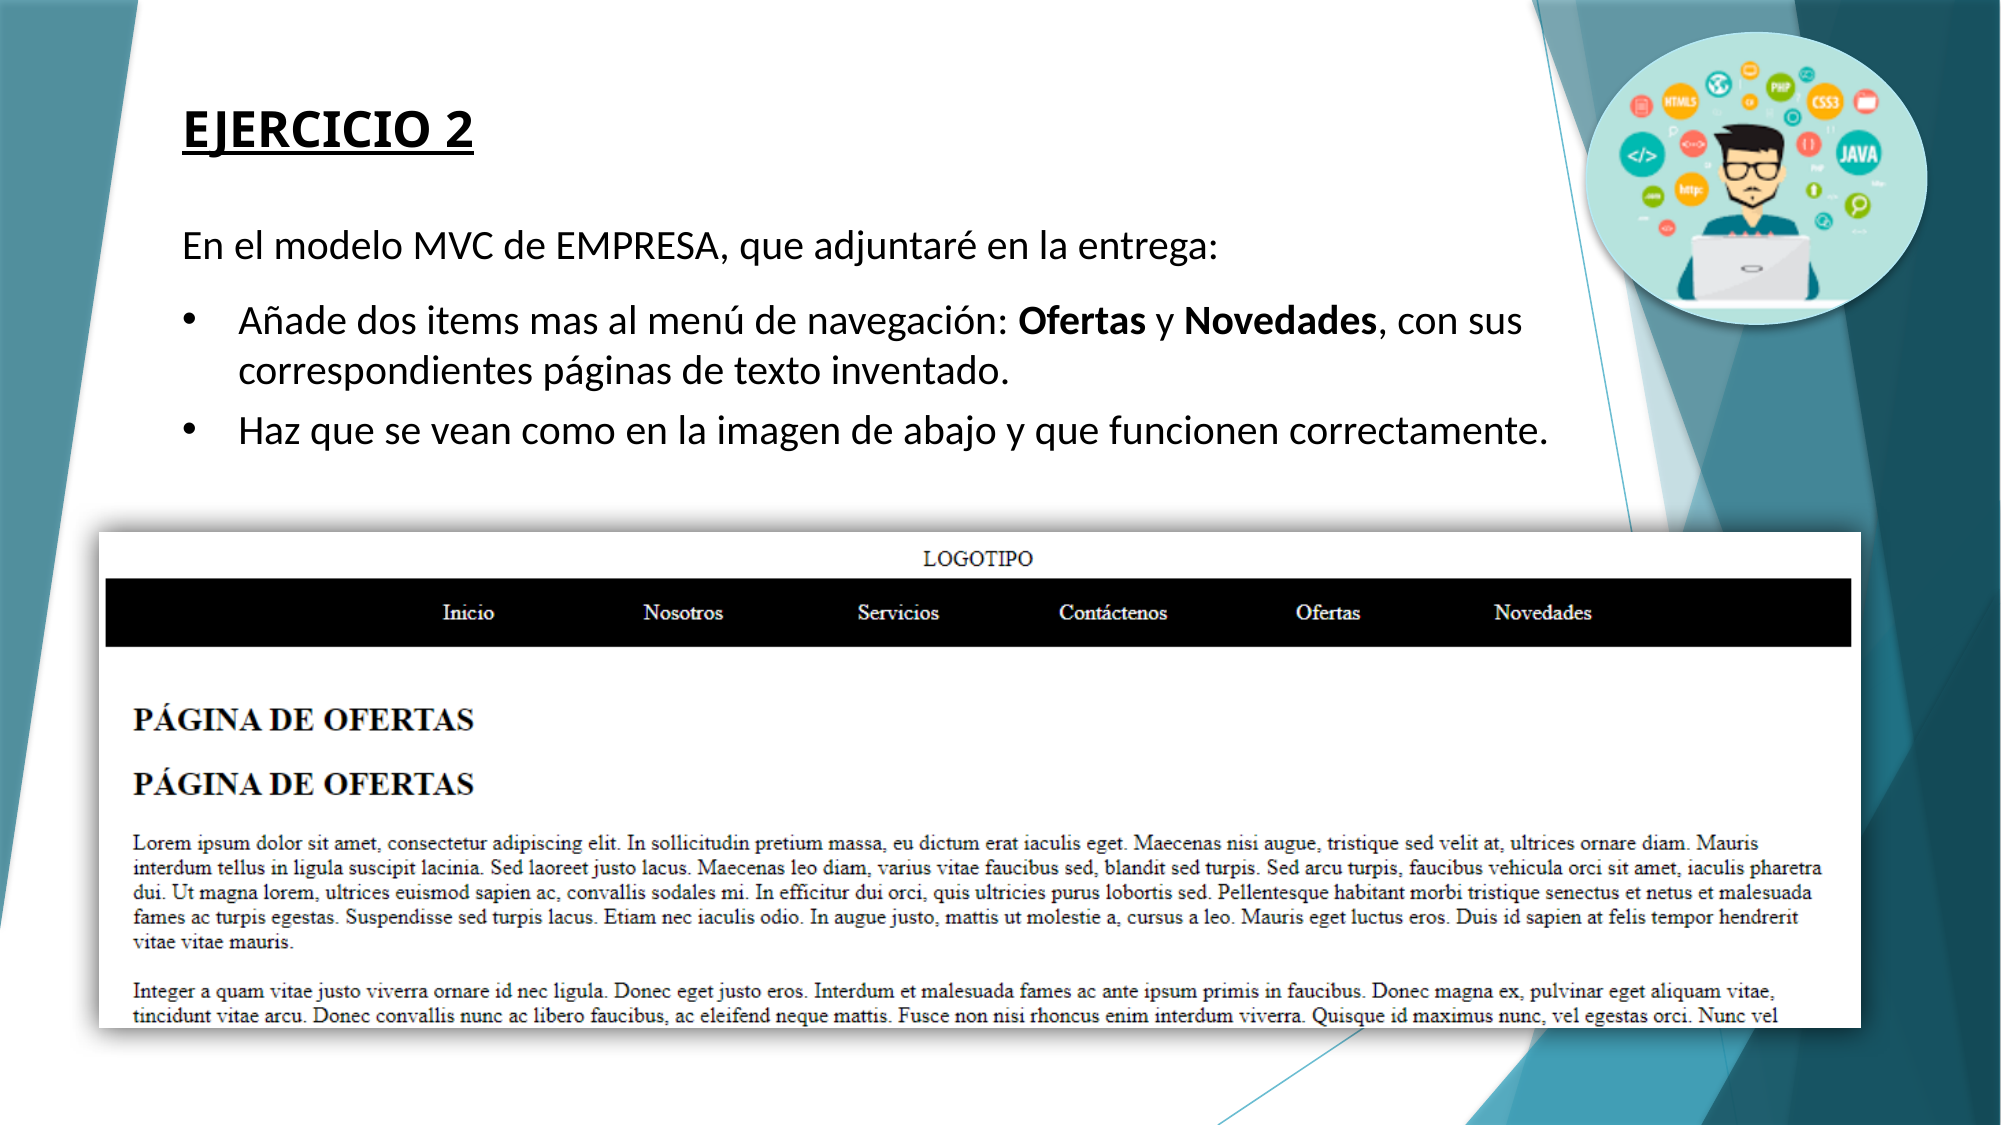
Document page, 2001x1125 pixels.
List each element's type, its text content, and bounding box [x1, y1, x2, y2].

text_box EJERCICIO 2 En el modelo MVC de EMPRESA, que adjuntaré en la entrega: Añade dos items mas al menú de navegación: Ofertas y Novedades, con sus correspondientes páginas de texto inventado. Haz que se vean como en la imagen de abajo y que funcionen correctamente. [167, 90, 1587, 461]
picture [1585, 32, 1928, 325]
picture [99, 532, 1862, 1029]
